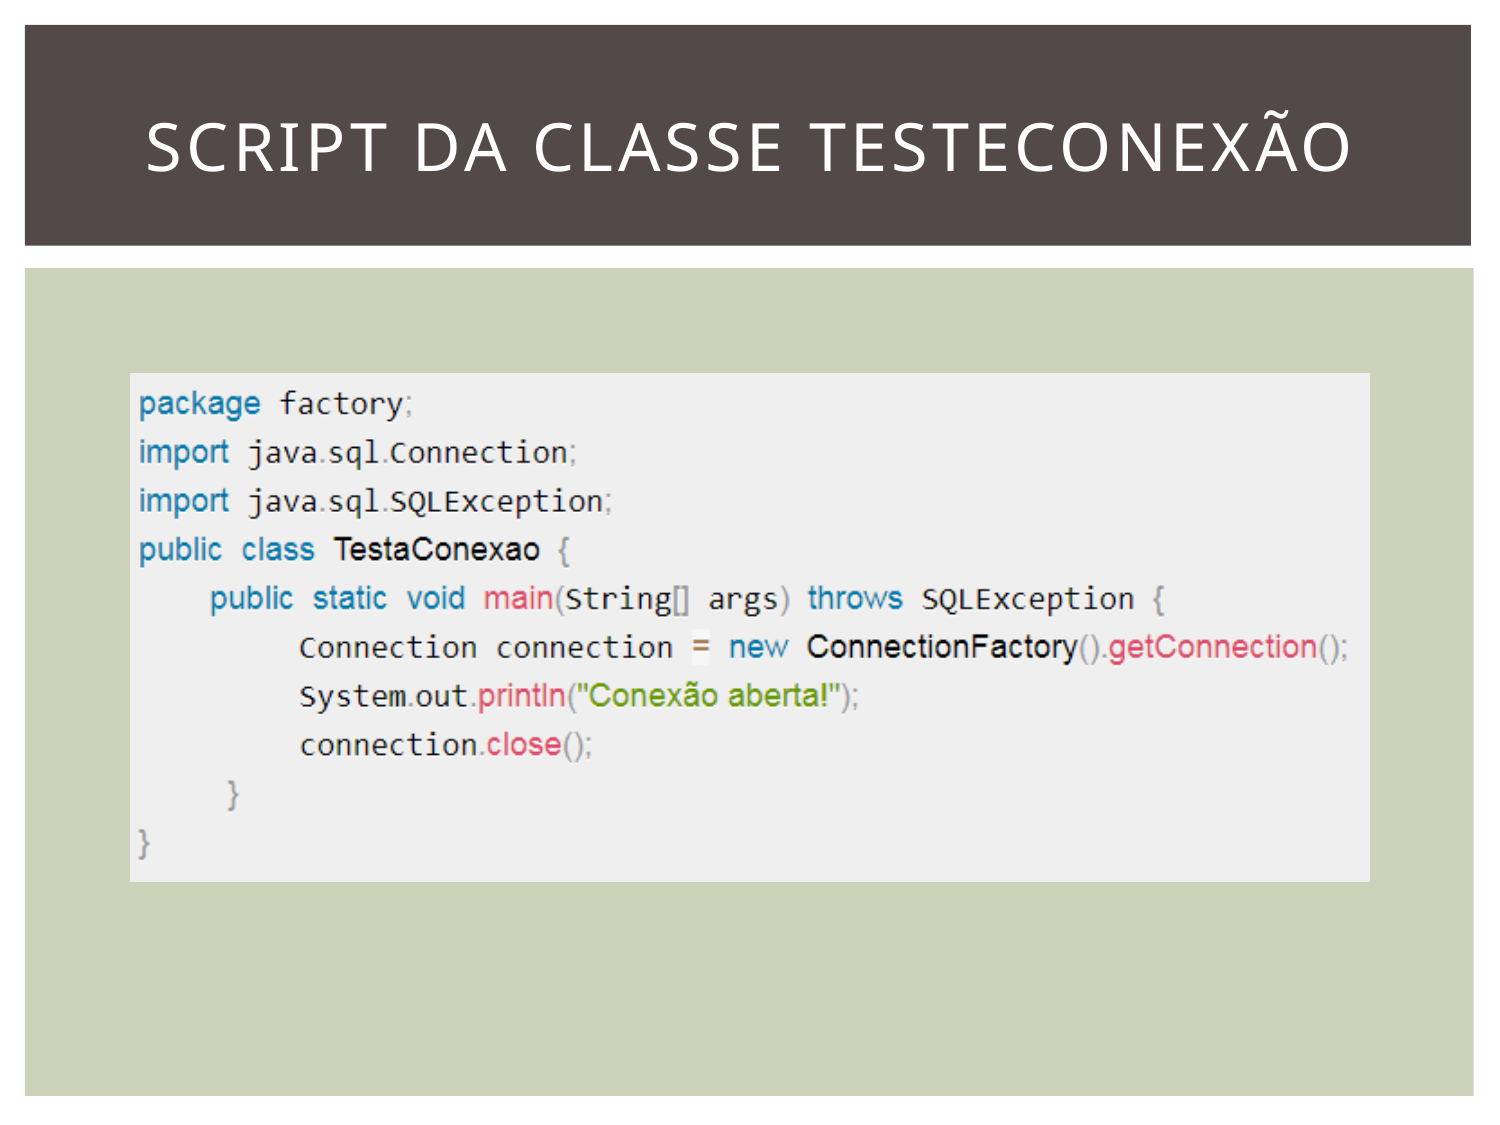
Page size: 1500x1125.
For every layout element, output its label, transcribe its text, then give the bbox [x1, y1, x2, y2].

title Script da classe testeconexão [62, 58, 1438, 232]
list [129, 373, 1370, 882]
